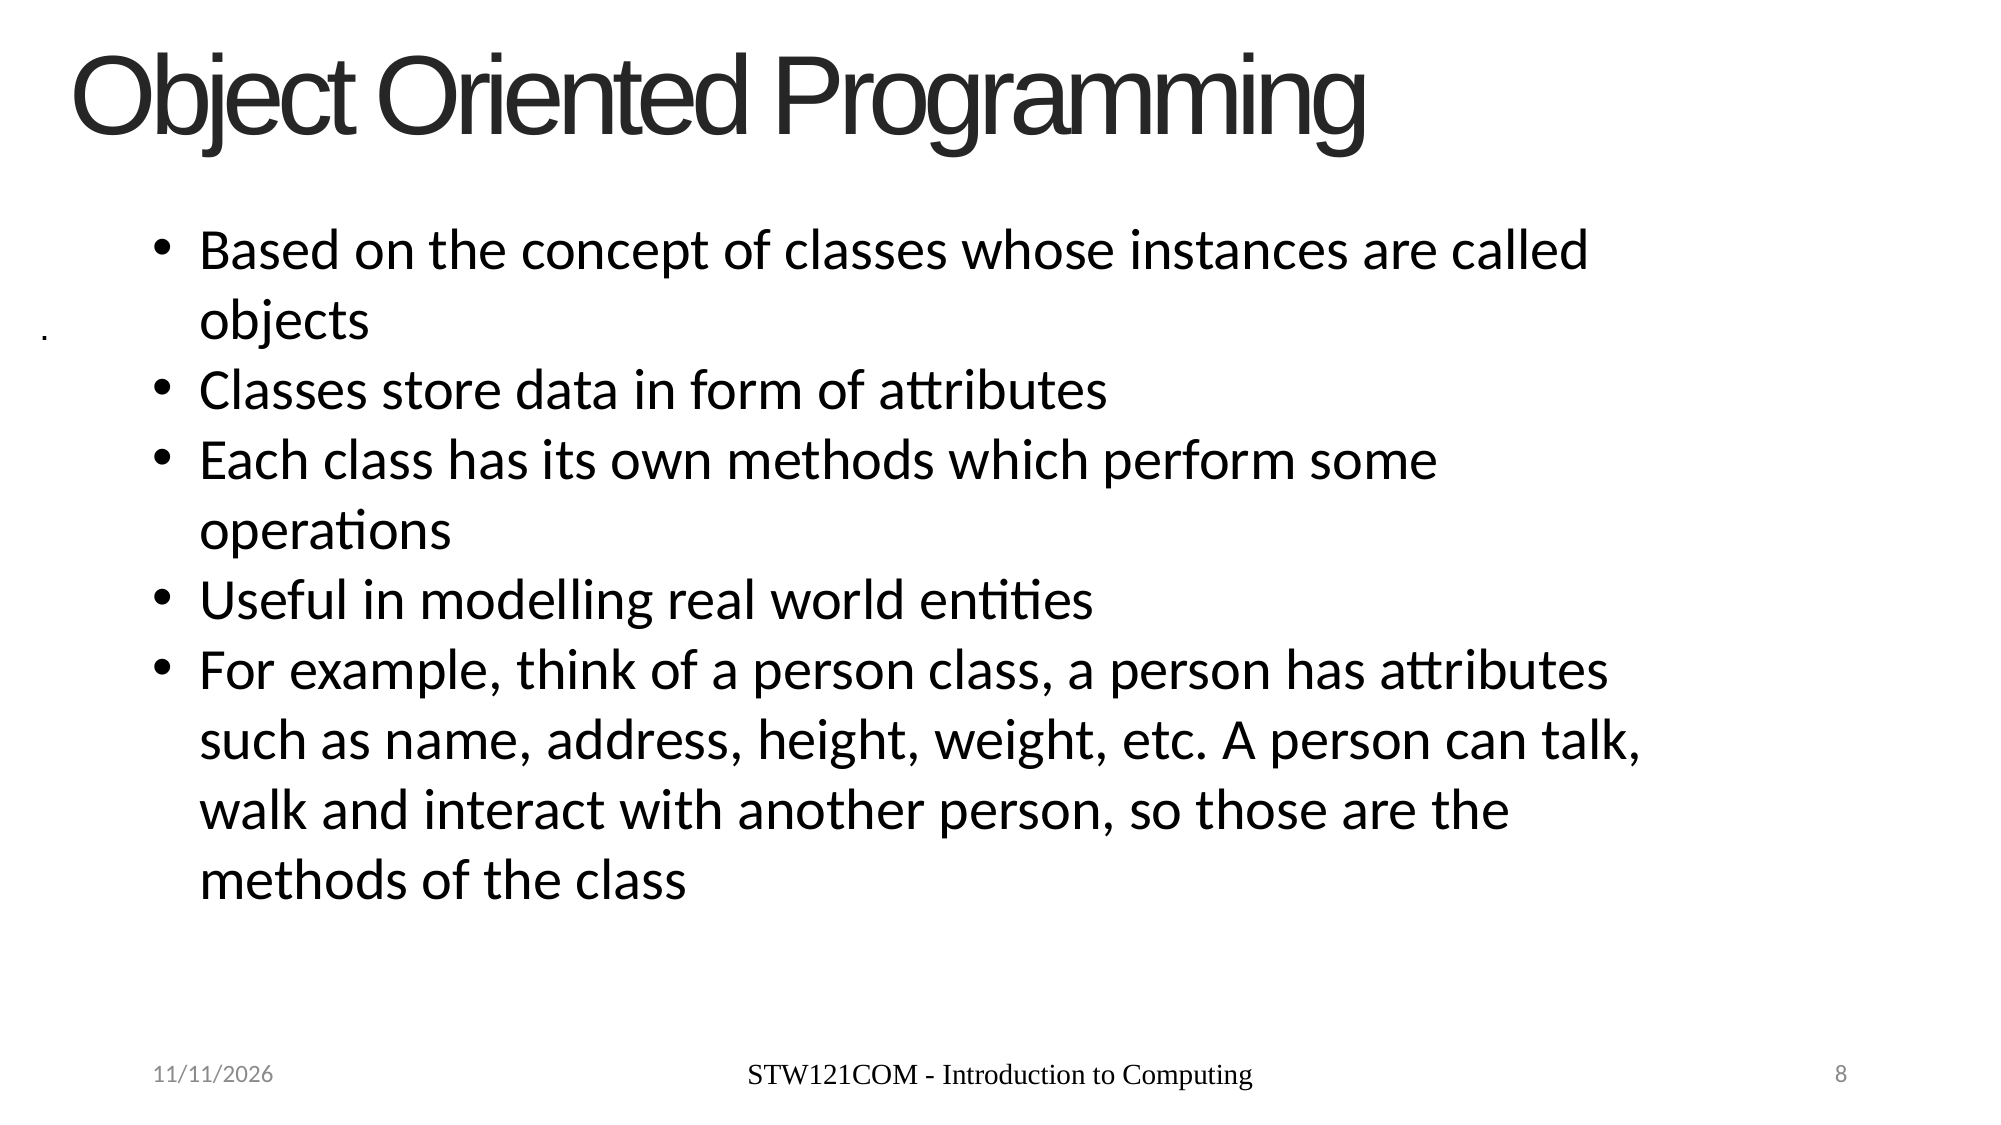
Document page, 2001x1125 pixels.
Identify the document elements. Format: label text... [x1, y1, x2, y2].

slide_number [137, 1042, 588, 1103]
slide_number 8 [1412, 1042, 1863, 1103]
footer STW121COM - Introduction to Computing [662, 1042, 1338, 1103]
text_box Based on the concept of classes whose instances are called objects Classes store data in form of attributes Each class has its own methods which perform some operations Useful in modelling real world entities For example, think of a person class, a person has attributes such as name, address, height, weight, etc. A person can talk, walk and interact with another person, so those are the methods of the class [137, 203, 1699, 919]
text_box . [24, 295, 65, 356]
text_box Object Oriented Programming [67, 20, 1373, 158]
